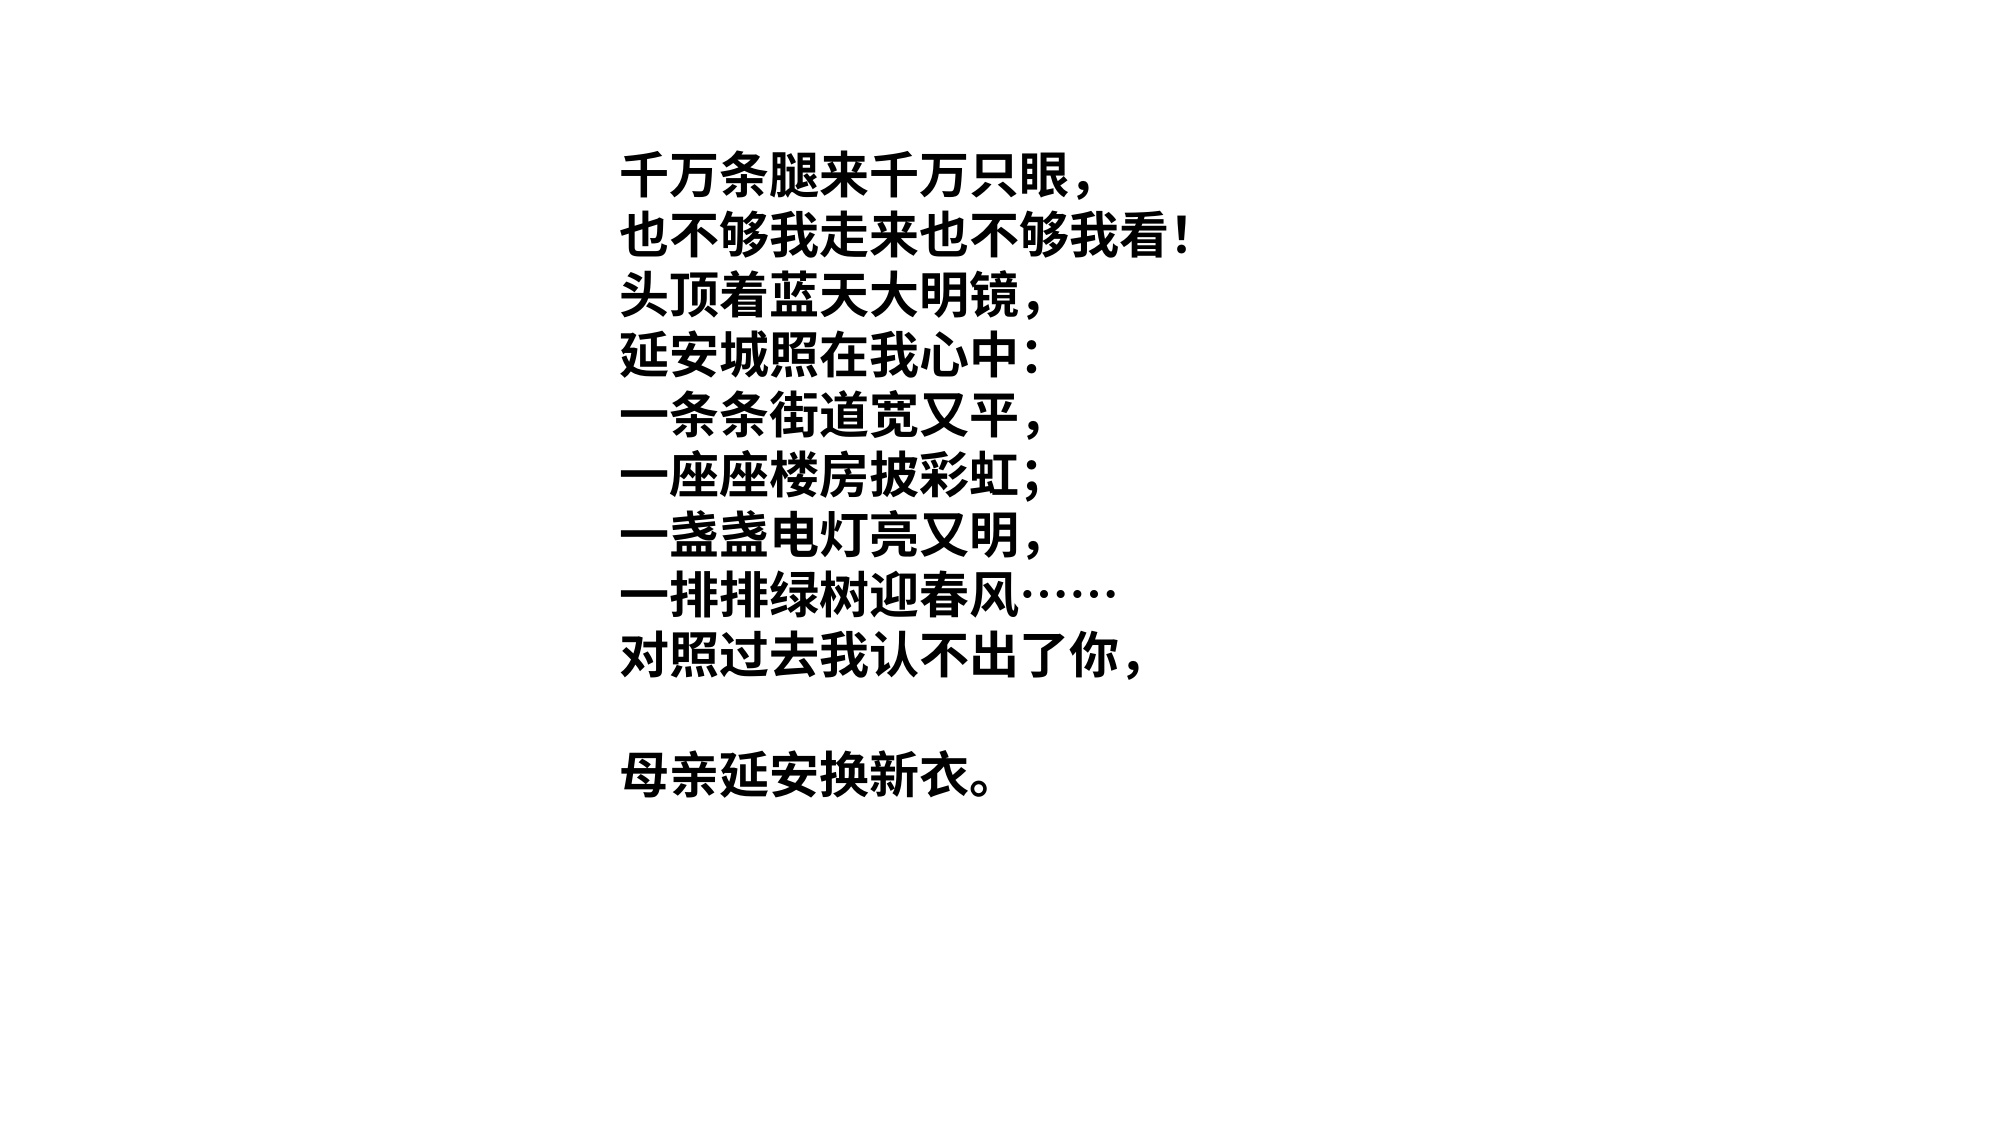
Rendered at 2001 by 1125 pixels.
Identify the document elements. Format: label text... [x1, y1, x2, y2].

text_box 千万条腿来千万只眼， 也不够我走来也不够我看！ 头顶着蓝天大明镜， 延安城照在我心中： 一条条街道宽又平， 一座座楼房披彩虹； 一盏盏电灯亮又明， 一排排绿树迎春风…… 对照过去我认不出了你， 母亲延安换新衣。 [605, 135, 1396, 811]
